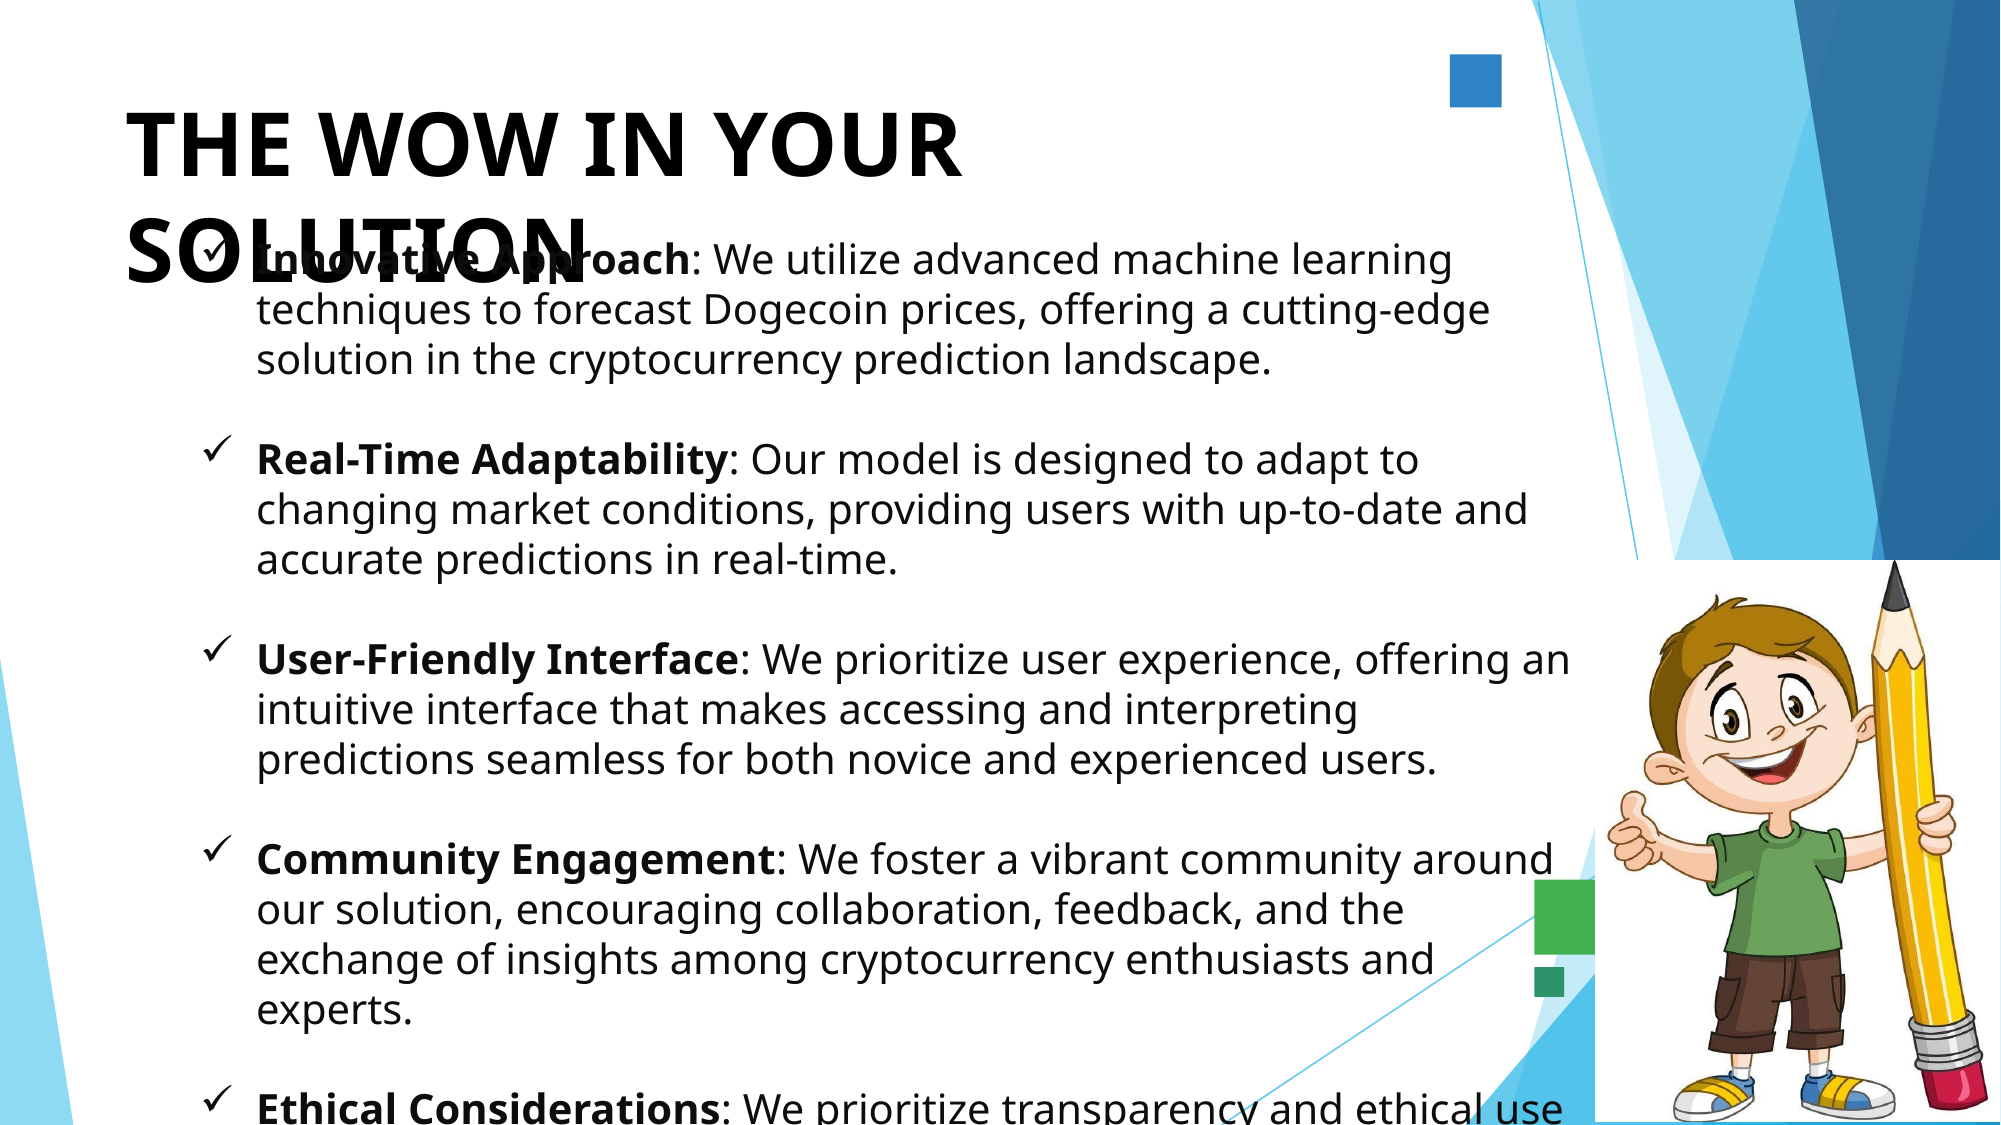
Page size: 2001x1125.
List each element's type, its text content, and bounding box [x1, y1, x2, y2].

title THE WOW IN YOUR SOLUTION [123, 84, 1361, 300]
text_box [1449, 54, 1502, 108]
text_box Innovative Approach: We utilize advanced machine learning techniques to forecast Dogecoin prices, offering a cutting-edge solution in the cryptocurrency prediction landscape. Real-Time Adaptability: Our model is designed to adapt to changing market conditions, providing users with up-to-date and accurate predictions in real-time. User-Friendly Interface: We prioritize user experience, offering an intuitive interface that makes accessing and interpreting predictions seamless for both novice and experienced users. Community Engagement: We foster a vibrant community around our solution, encouraging collaboration, feedback, and the exchange of insights among cryptocurrency enthusiasts and experts. Ethical Considerations: We prioritize transparency and ethical use of data, ensuring our solution adheres to best practices in data privacy and responsible AI. [185, 224, 1599, 1125]
picture [1595, 560, 2000, 1122]
